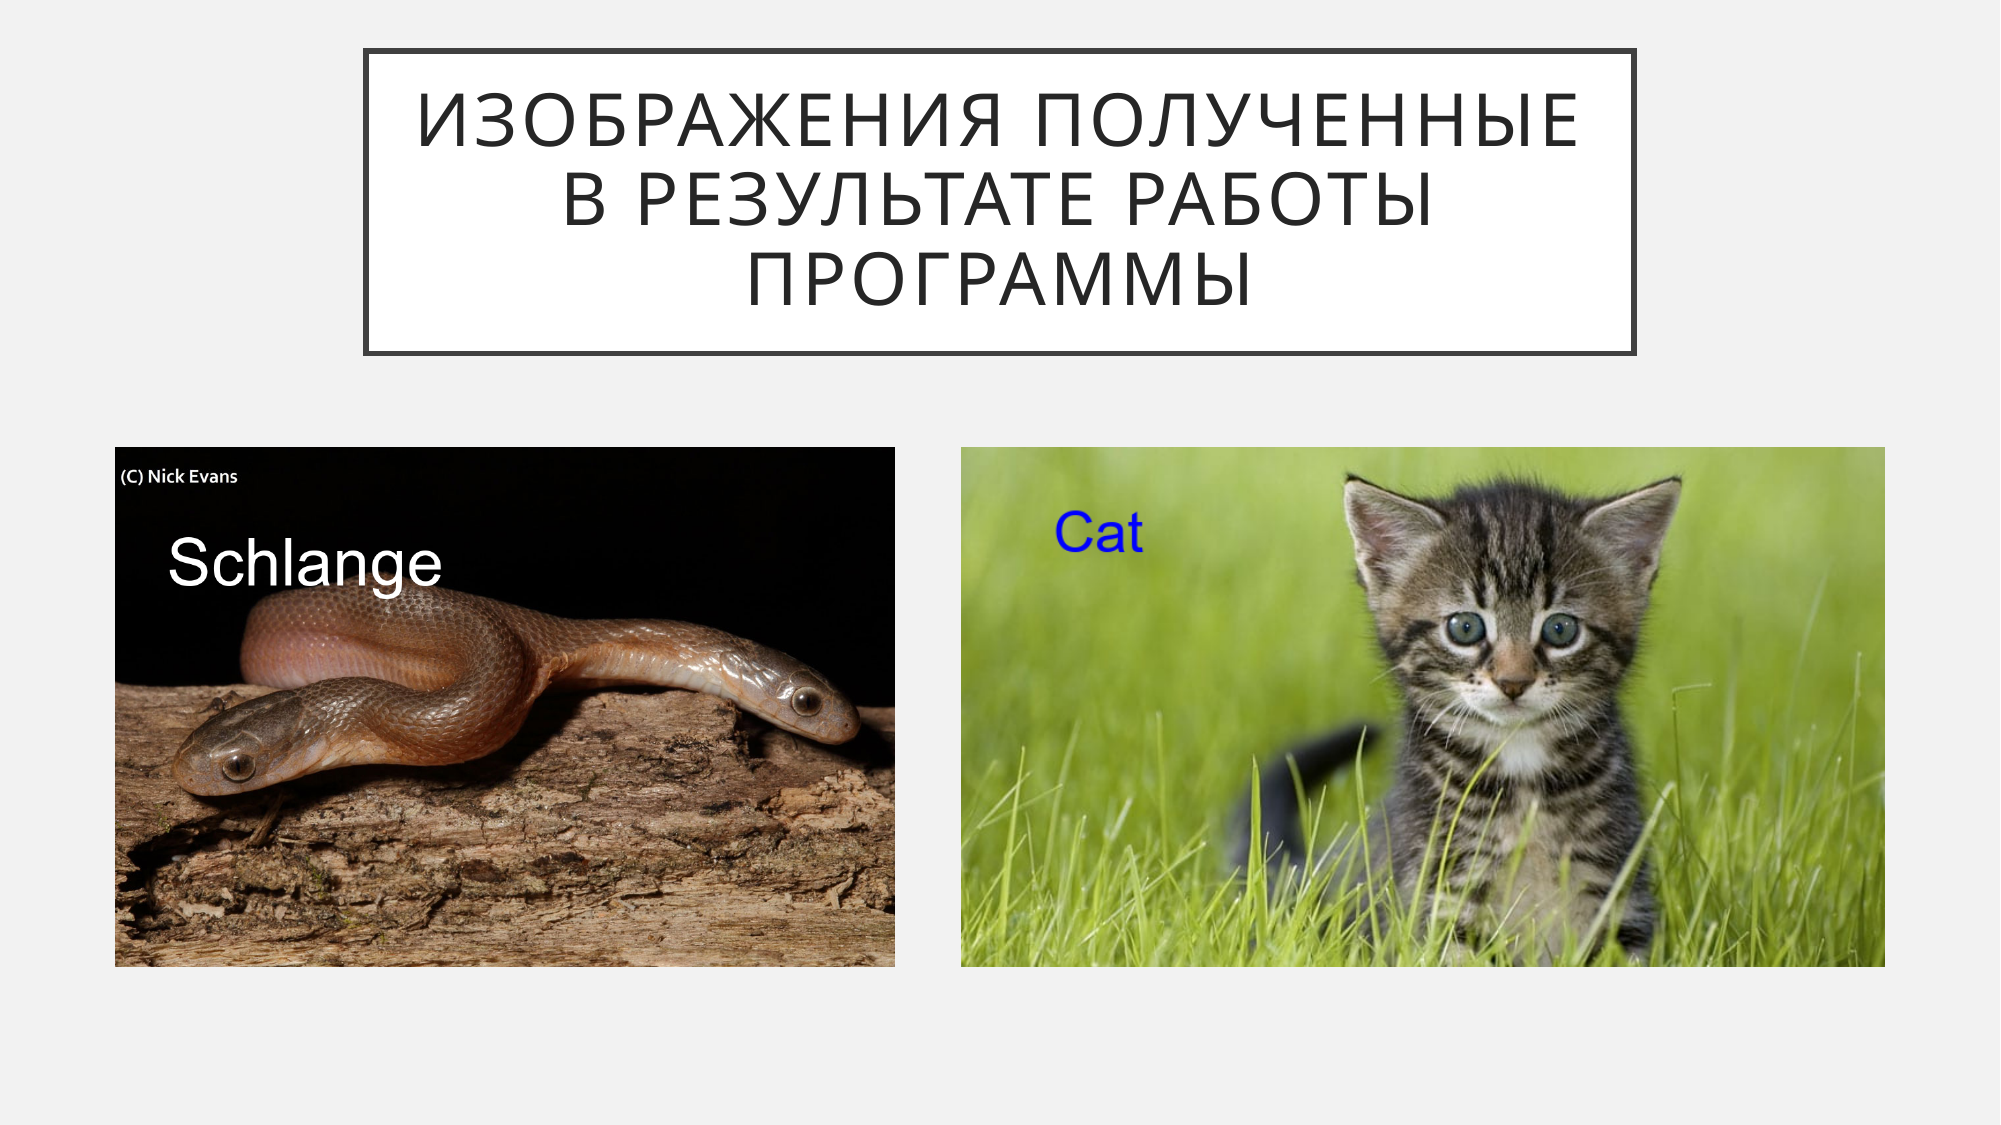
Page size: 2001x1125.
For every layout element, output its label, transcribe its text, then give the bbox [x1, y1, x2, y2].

picture [961, 447, 1885, 967]
title Изображения полученные в результате работы программы [363, 48, 1637, 356]
picture [115, 447, 895, 967]
